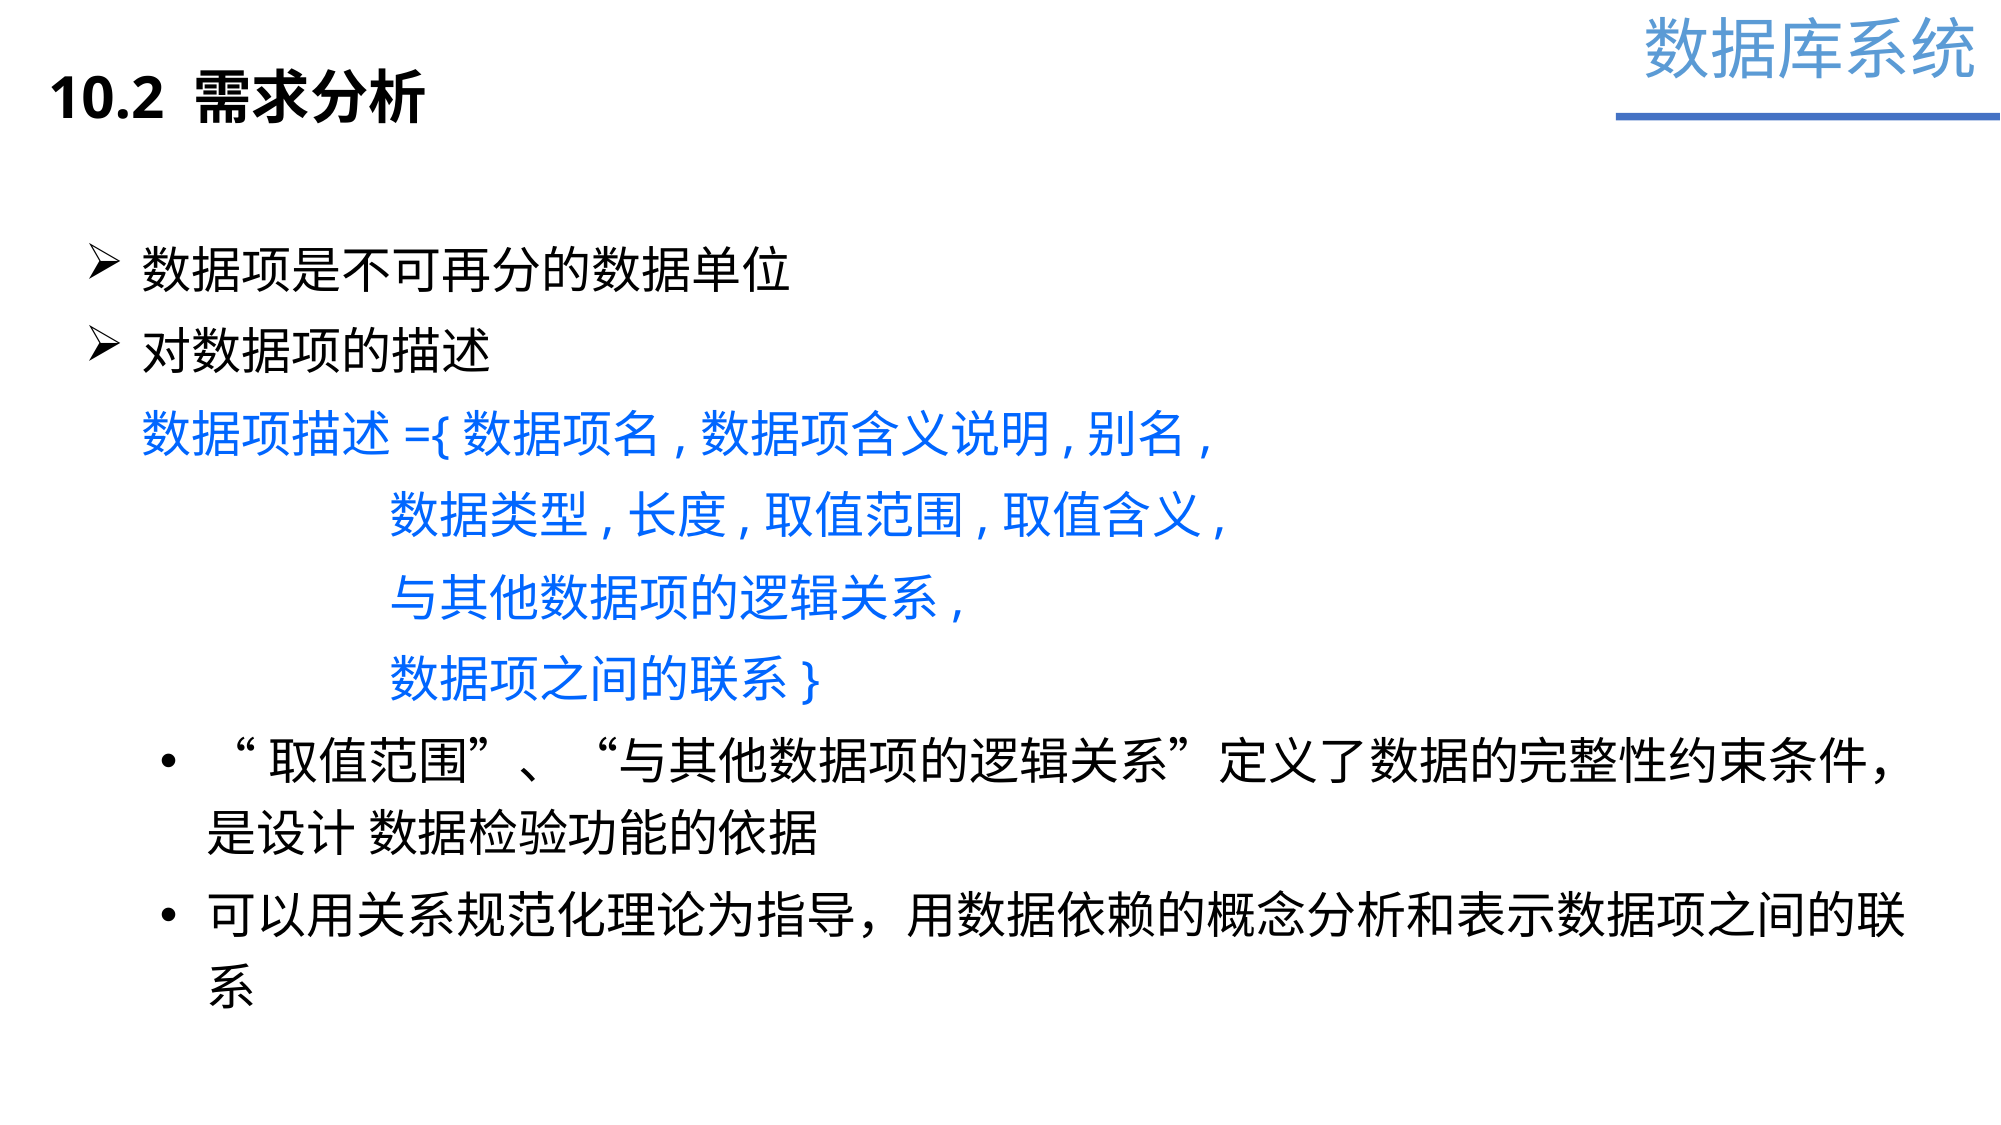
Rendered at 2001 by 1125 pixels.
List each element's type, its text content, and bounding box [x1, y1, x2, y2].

text_box 10.2 需求分析 [33, 17, 591, 138]
text_box 数据库系统 [1629, 0, 1993, 95]
text_box 数据项是不可再分的数据单位 对数据项的描述 数据项描述={数据项名,数据项含义说明,别名, 数据类型,长度,取值范围,取值含义, 与其他数据项的逻辑关系, 数据项之间的联系} “取值范围”、“与其他数据项的逻辑关系”定义了数据的完整性约束条件，是设计 数据检验功能的依据 可以用关系规范化理论为指导，用数据依赖的概念分析和表示数据项之间的联系 [70, 218, 1965, 1049]
text_box [1615, 112, 2000, 121]
